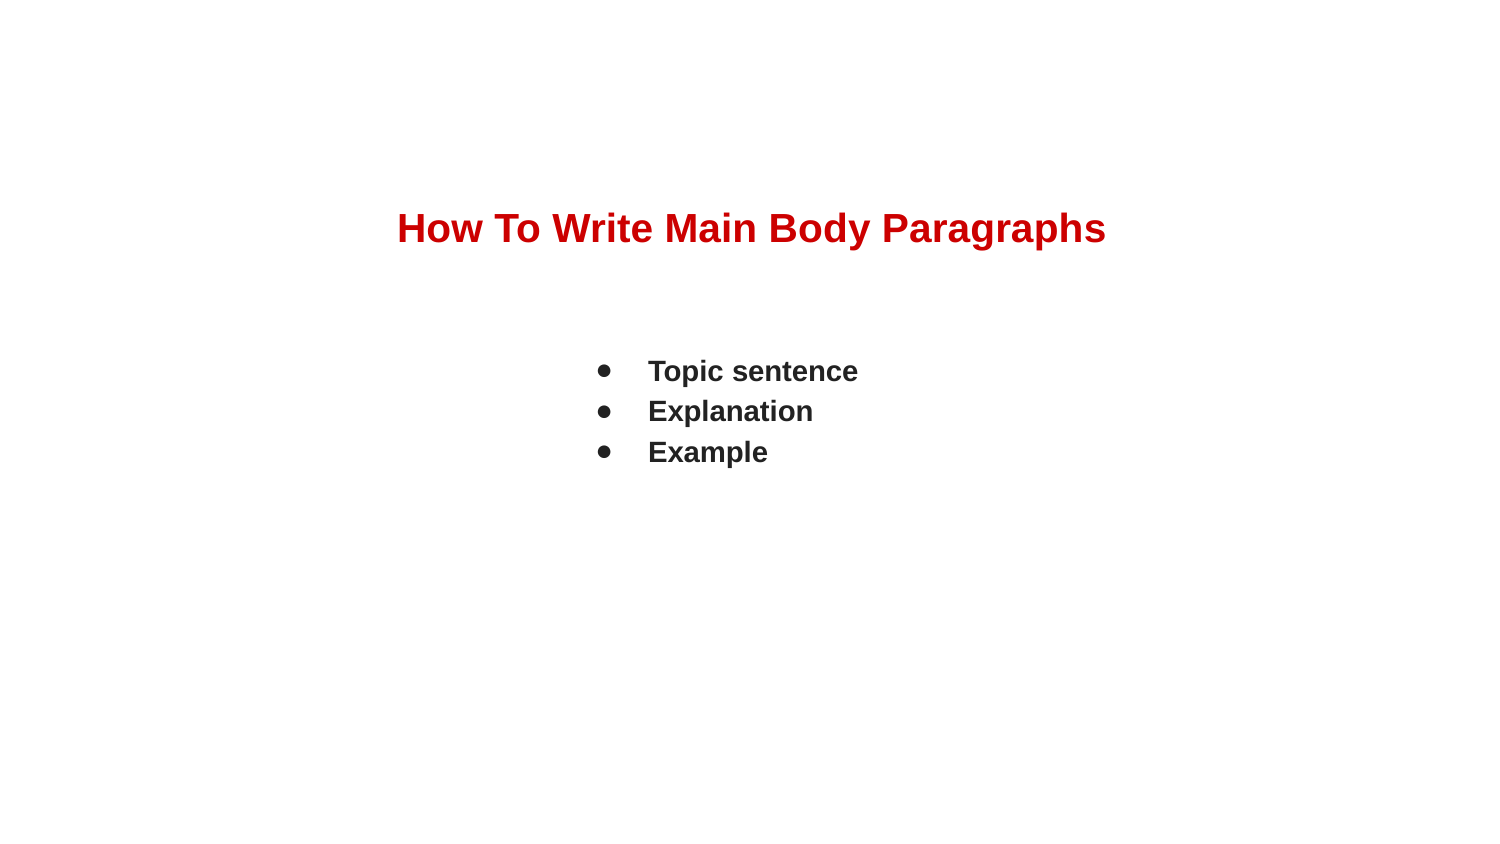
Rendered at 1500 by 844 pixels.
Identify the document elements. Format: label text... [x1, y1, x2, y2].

list Topic sentence Explanation Example [559, 331, 897, 512]
title How To Write Main Body Paragraphs [51, 172, 1449, 267]
